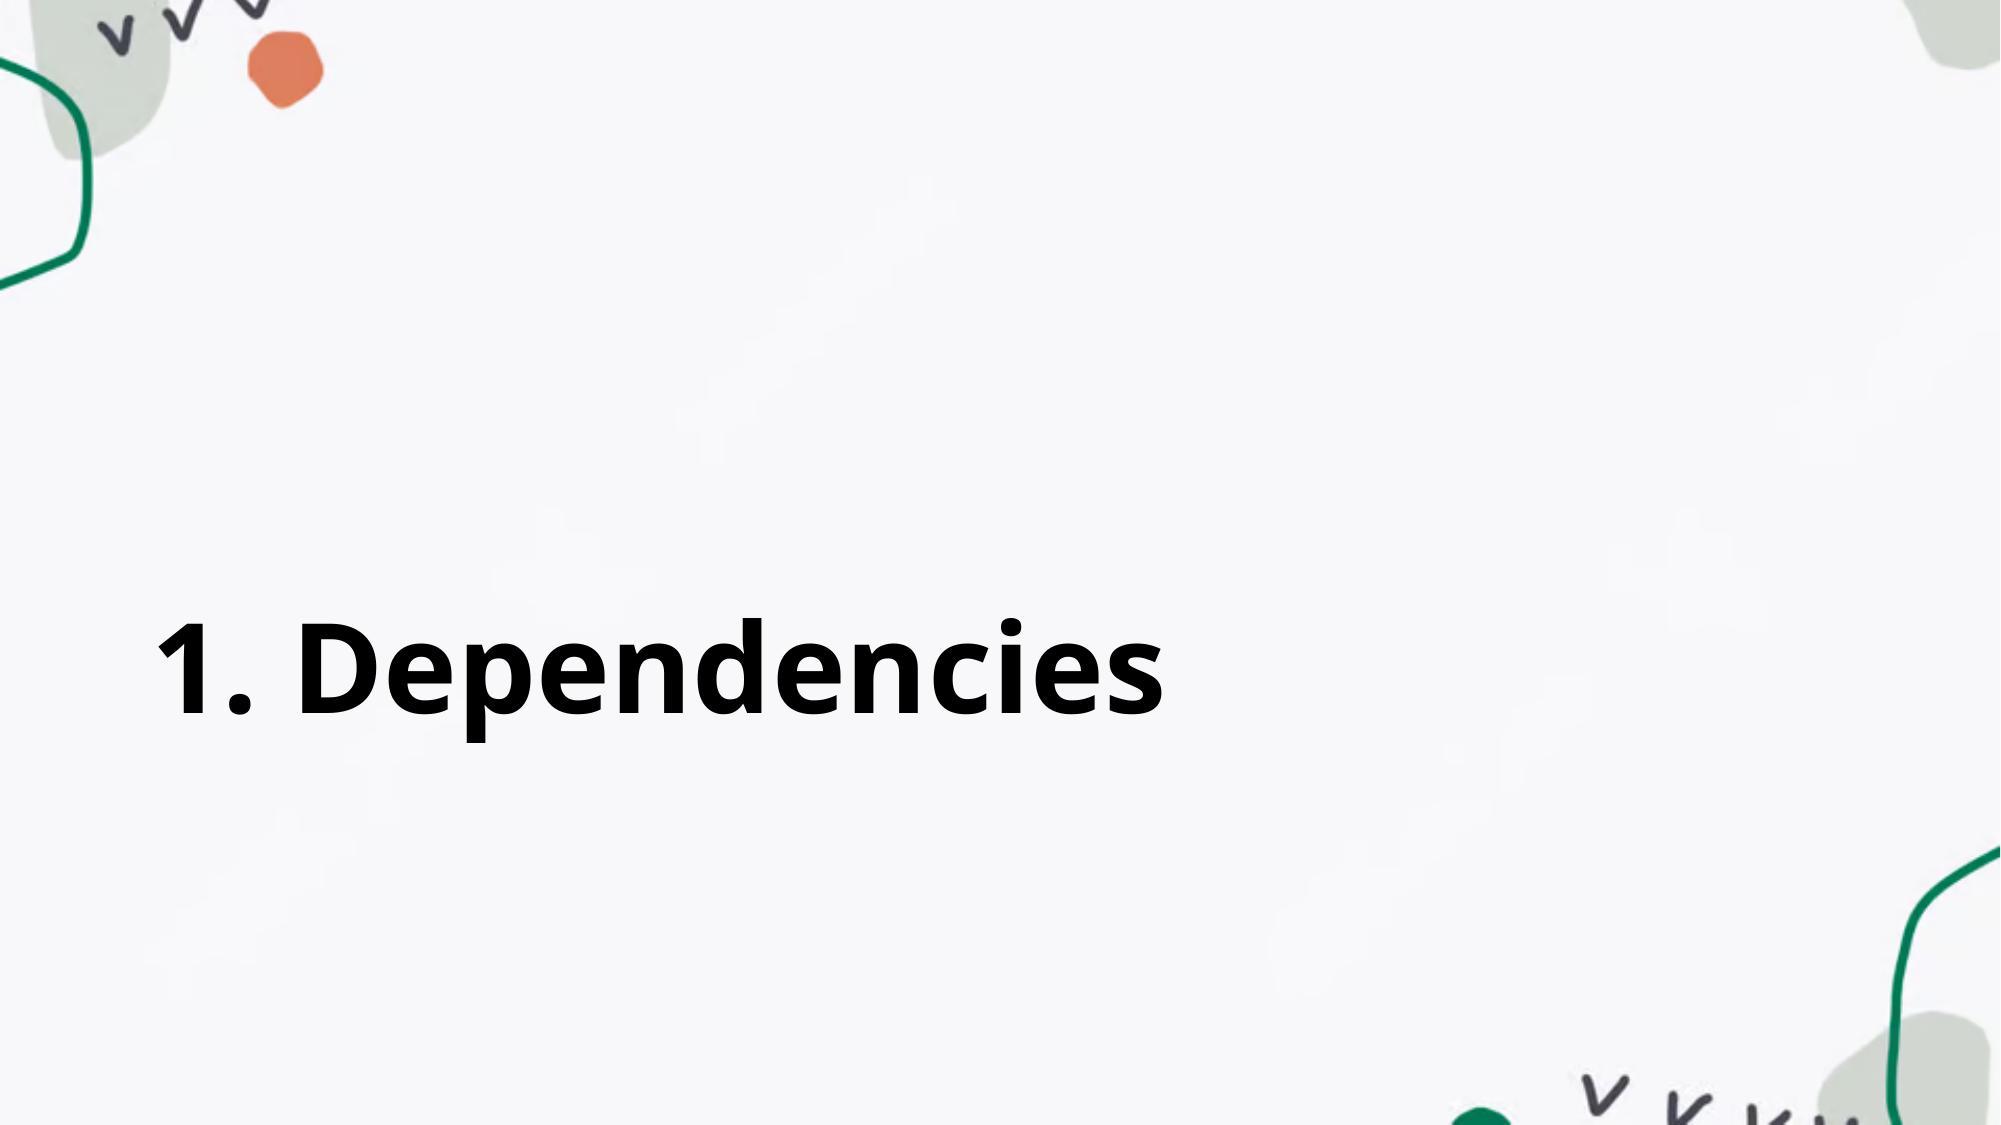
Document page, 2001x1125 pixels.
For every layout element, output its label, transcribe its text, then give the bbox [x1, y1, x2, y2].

title 1. Dependencies [136, 280, 1862, 749]
picture [0, 0, 2001, 1125]
